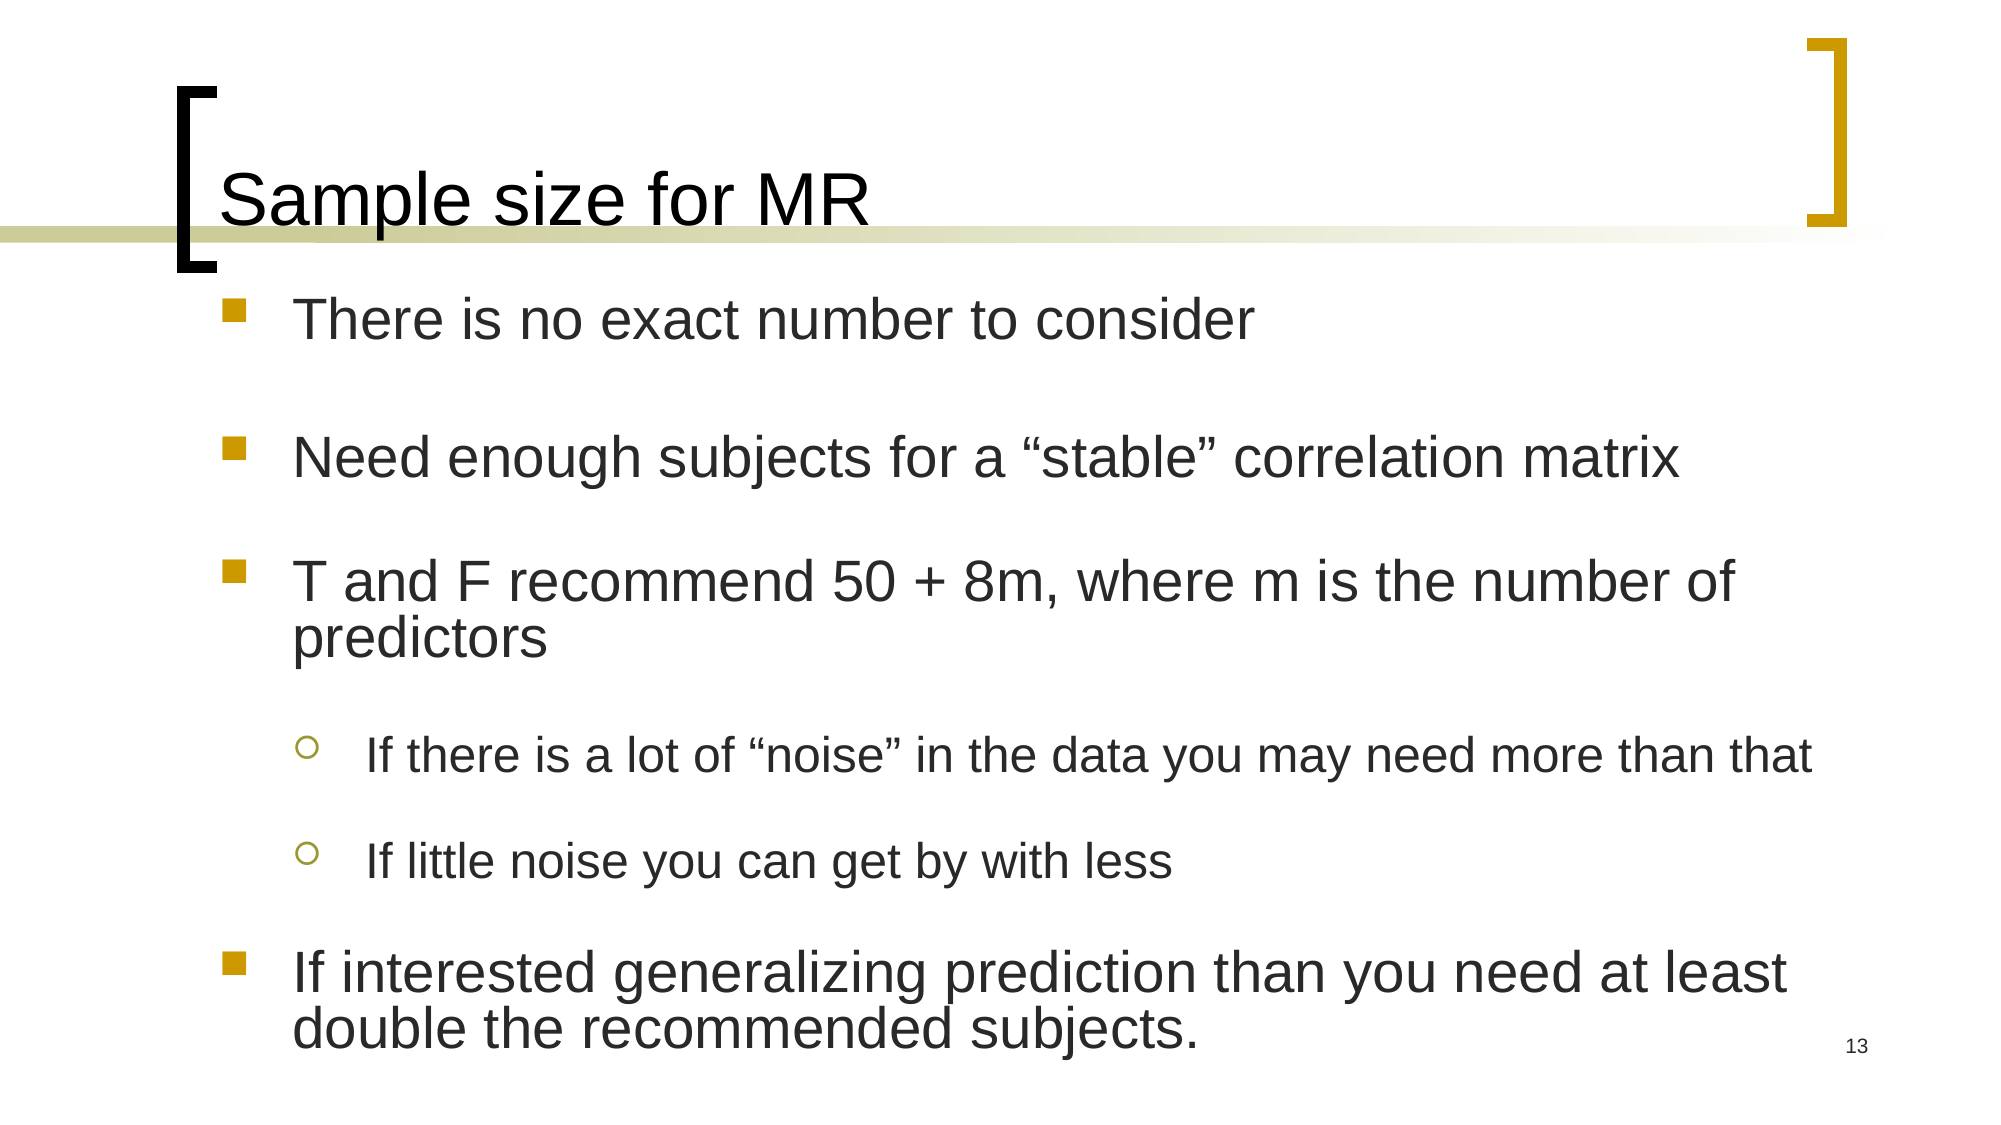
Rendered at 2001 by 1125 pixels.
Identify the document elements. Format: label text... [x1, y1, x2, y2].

slide_number 13 [1466, 1025, 1884, 1100]
title Sample size for MR [203, 15, 1770, 248]
list There is no exact number to consider Need enough subjects for a “stable” correlation matrix T and F recommend 50 + 8m, where m is the number of predictors If there is a lot of “noise” in the data you may need more than that If little noise you can get by with less If interested generalizing prediction than you need at least double the recommended subjects. [204, 287, 1888, 1038]
